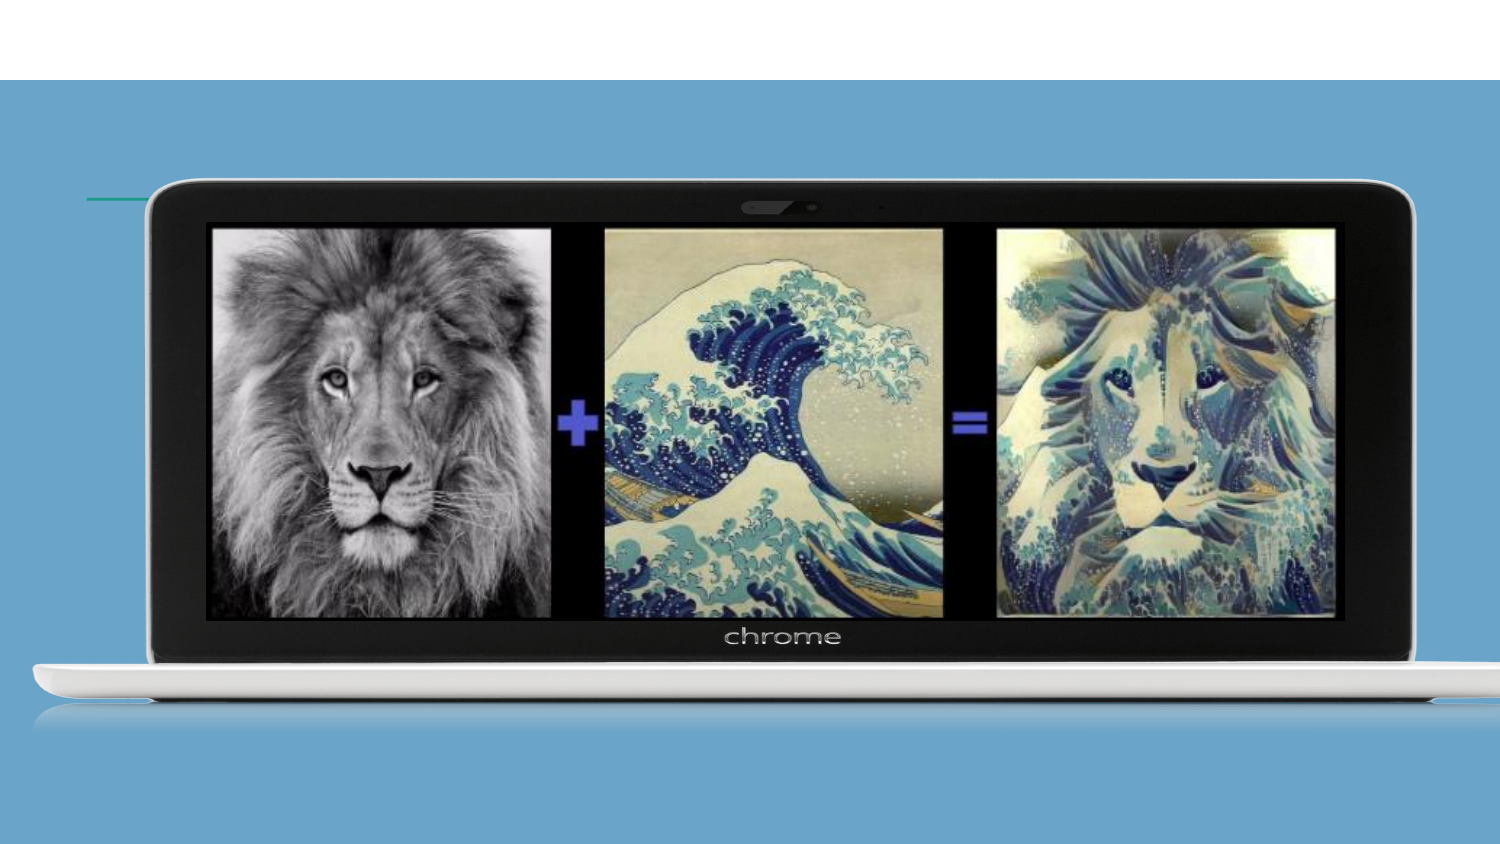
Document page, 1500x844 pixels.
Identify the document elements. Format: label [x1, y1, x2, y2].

picture [30, 177, 1500, 735]
